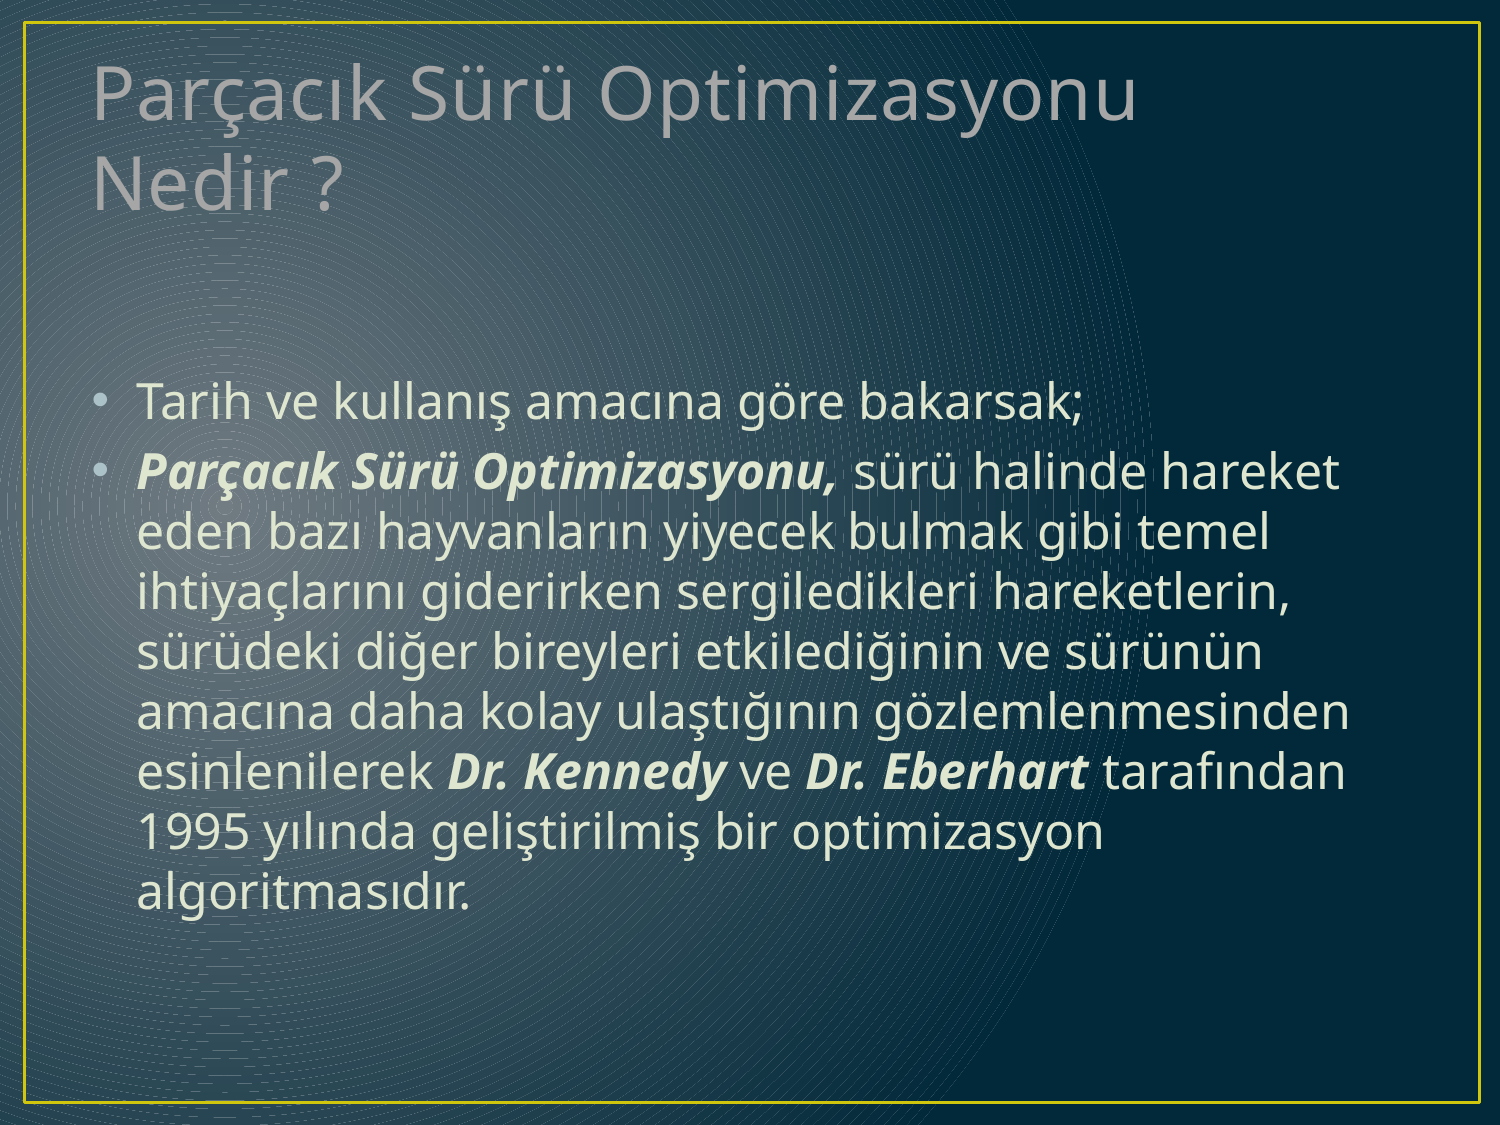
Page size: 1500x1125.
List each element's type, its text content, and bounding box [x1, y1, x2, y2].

list Tarih ve kullanış amacına göre bakarsak; Parçacık Sürü Optimizasyonu, sürü halinde hareket eden bazı hayvanların yiyecek bulmak gibi temel ihtiyaçlarını giderirken sergiledikleri hareketlerin, sürüdeki diğer bireyleri etkilediğinin ve sürünün amacına daha kolay ulaştığının gözlemlenmesinden esinlenilerek Dr. Kennedy ve Dr. Eberhart tarafından 1995 yılında geliştirilmiş bir optimizasyon algoritmasıdır. [76, 361, 1427, 941]
title Parçacık Sürü Optimizasyonu Nedir ? [75, 45, 1425, 233]
